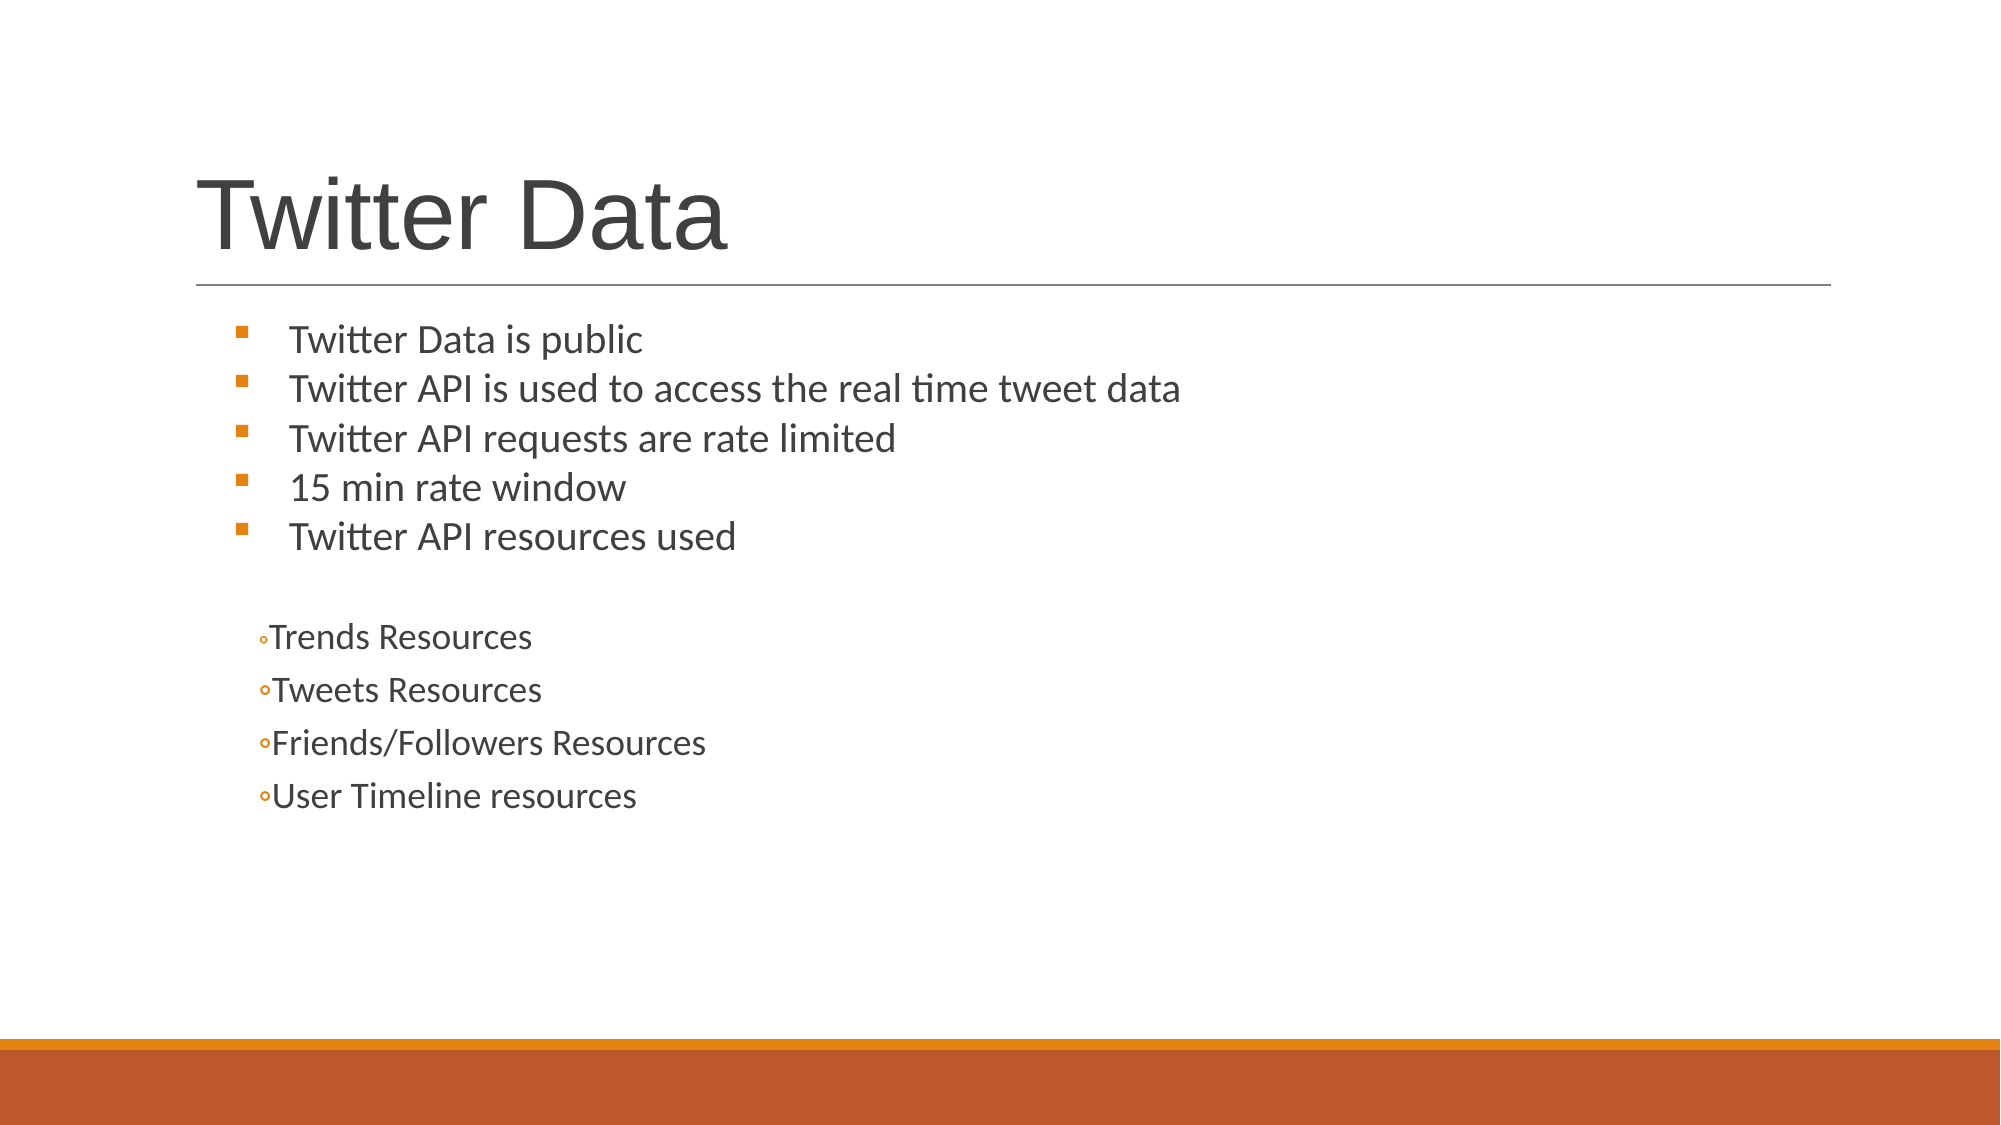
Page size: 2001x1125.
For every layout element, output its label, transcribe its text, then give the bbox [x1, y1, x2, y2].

list Twitter Data is public Twitter API is used to access the real time tweet data Twitter API requests are rate limited 15 min rate window Twitter API resources used ◦Trends Resources ◦Tweets Resources ◦Friends/Followers Resources ◦User Timeline resources [180, 302, 1830, 963]
title Twitter Data [180, 47, 1830, 285]
